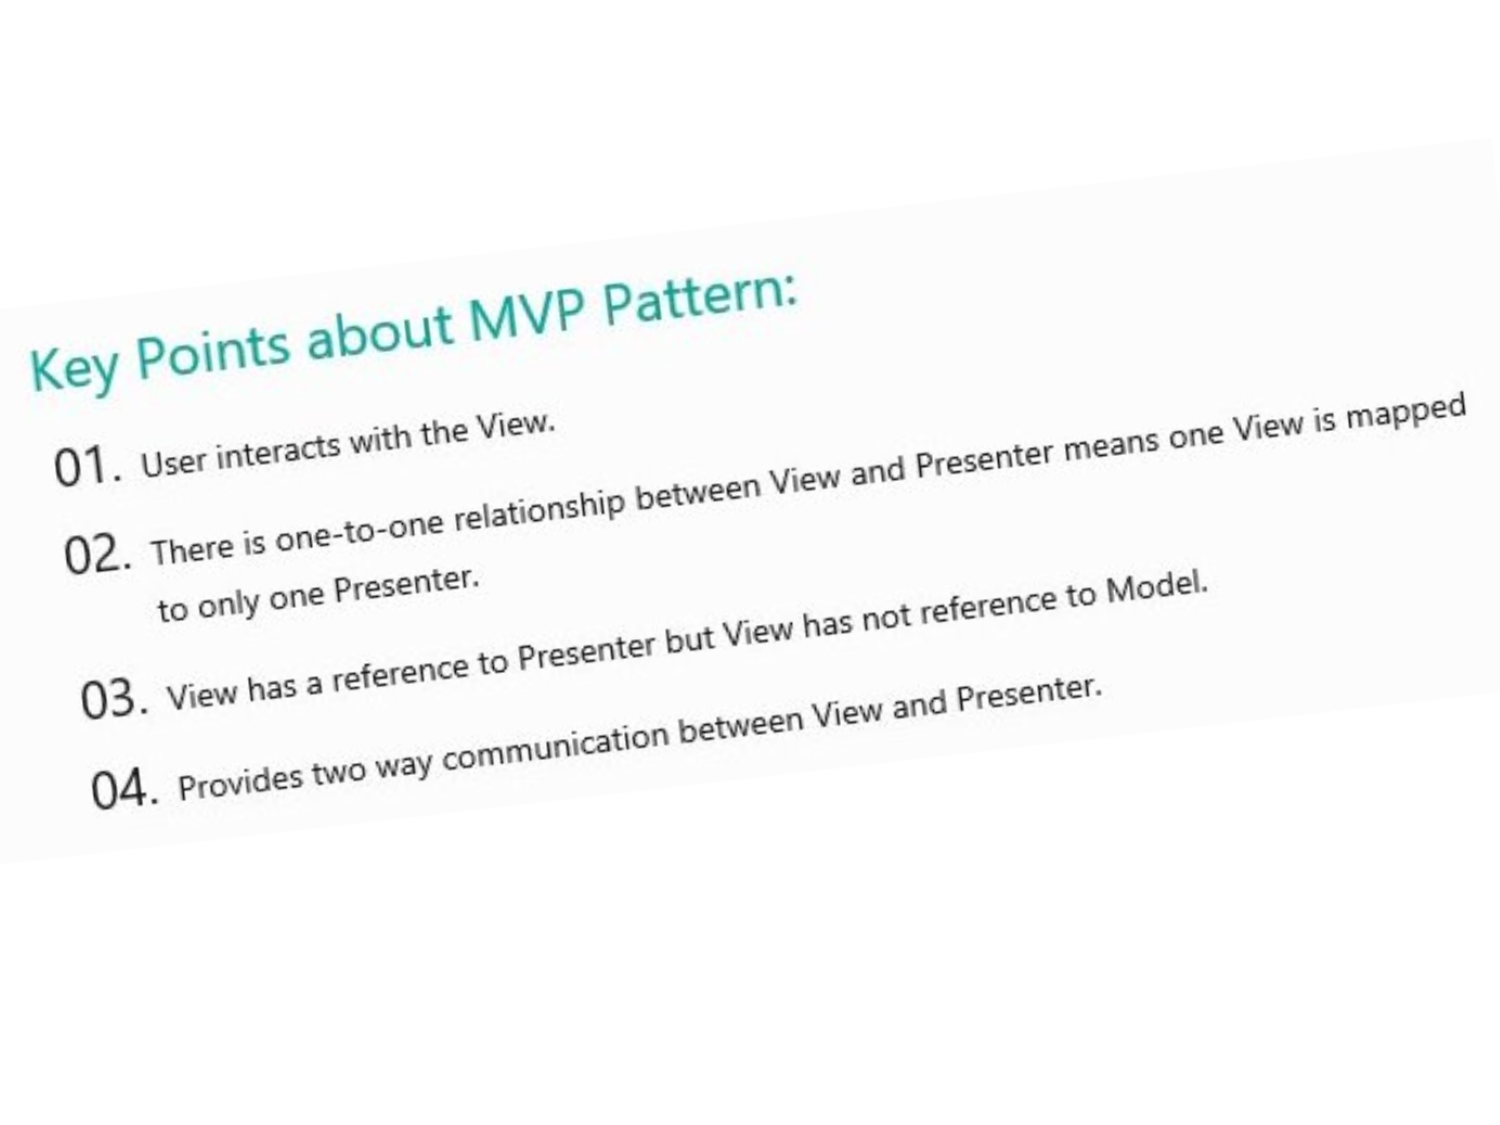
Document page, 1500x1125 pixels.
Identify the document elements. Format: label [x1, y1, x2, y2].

picture [0, 139, 1500, 864]
